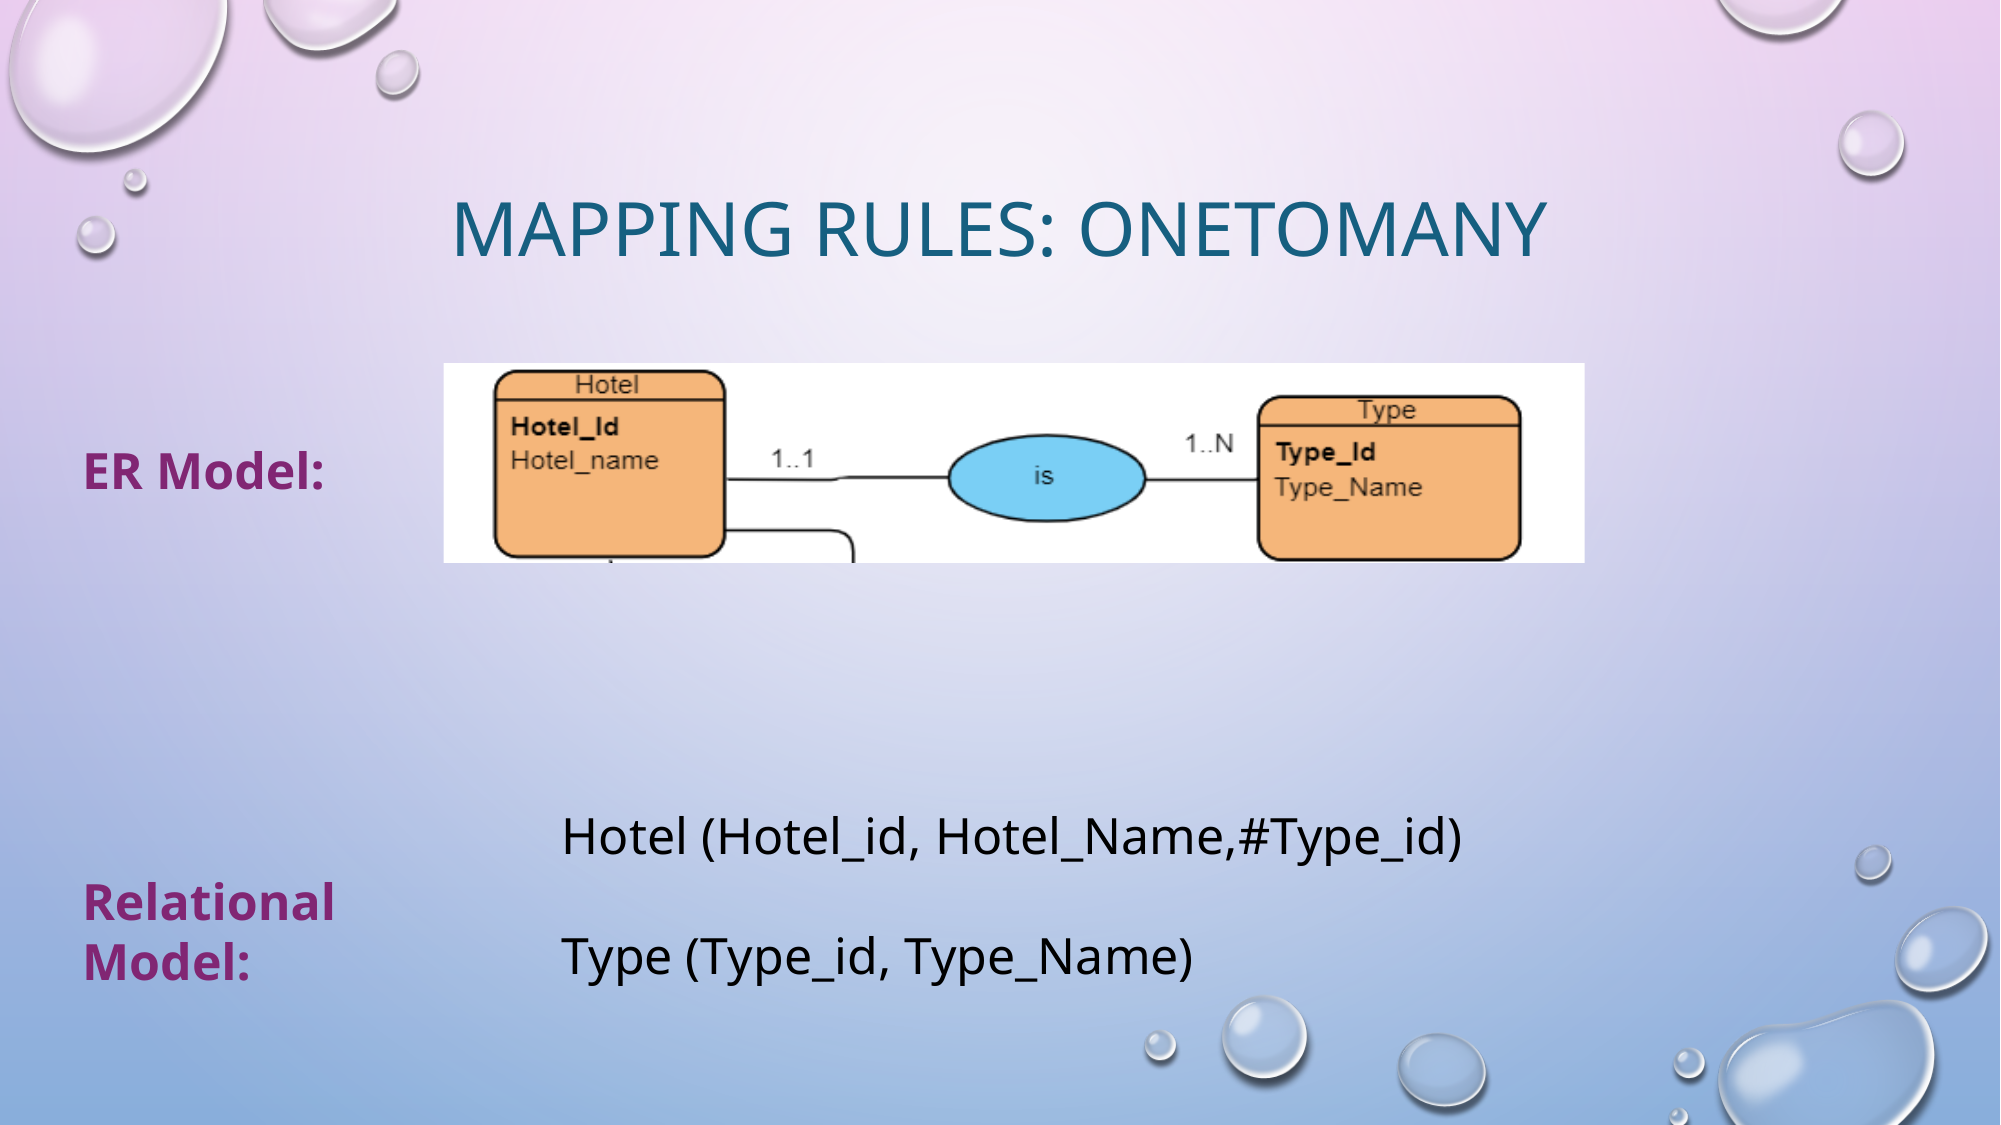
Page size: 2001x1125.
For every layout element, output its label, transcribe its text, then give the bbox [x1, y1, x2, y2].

text_box Hotel (Hotel_id, Hotel_Name,#Type_id) Type (Type_id, Type_Name) [547, 797, 1850, 993]
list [443, 363, 1585, 563]
picture [0, 0, 2000, 1125]
text_box Relational Model: [67, 862, 468, 998]
title Mapping rules: onetomany [149, 101, 1851, 364]
text_box ER Model: [67, 432, 357, 508]
